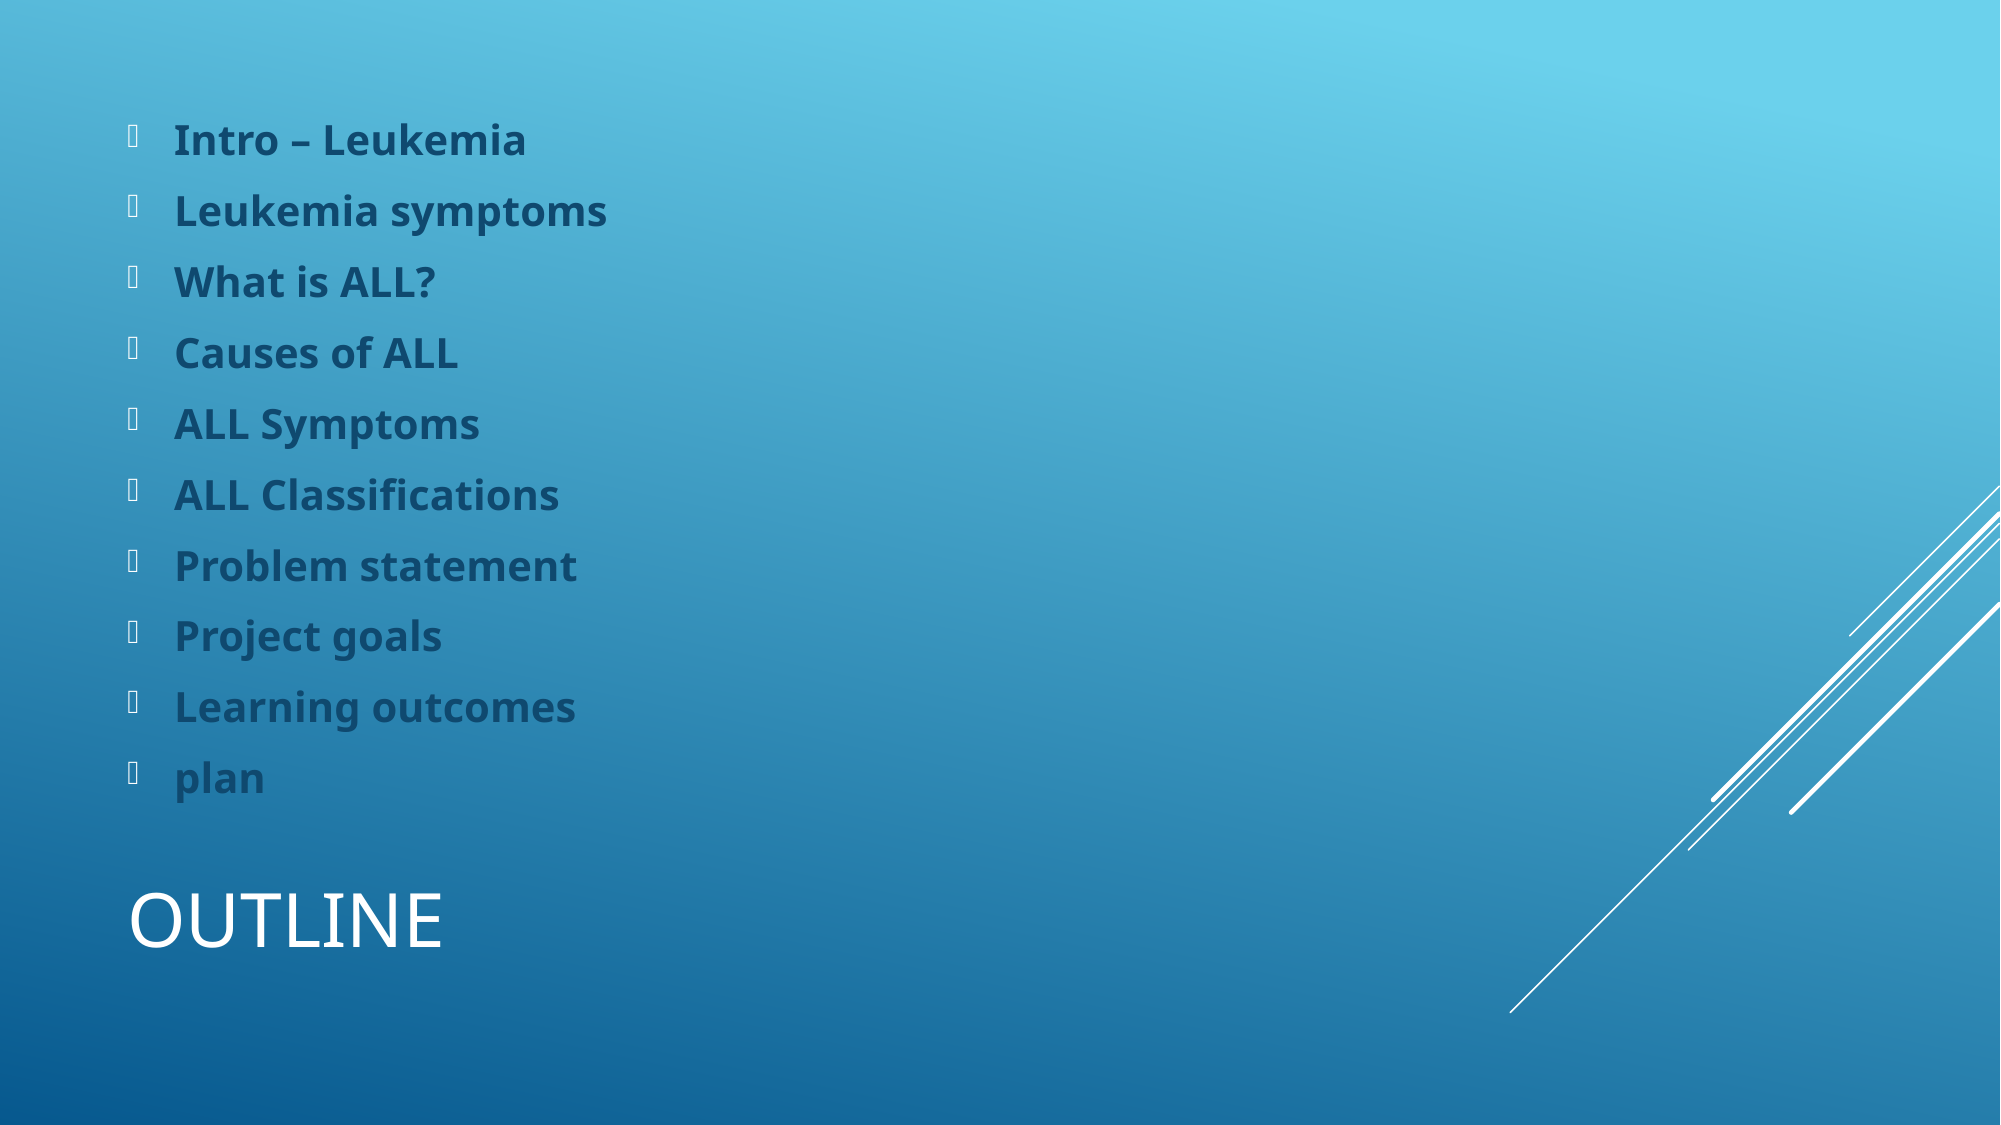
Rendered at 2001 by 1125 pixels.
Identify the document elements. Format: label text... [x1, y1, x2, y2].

list Intro – Leukemia Leukemia symptoms What is ALL? Causes of ALL ALL Symptoms ALL Classifications Problem statement Project goals Learning outcomes plan [112, 267, 1513, 861]
title outline [112, 861, 1513, 1042]
